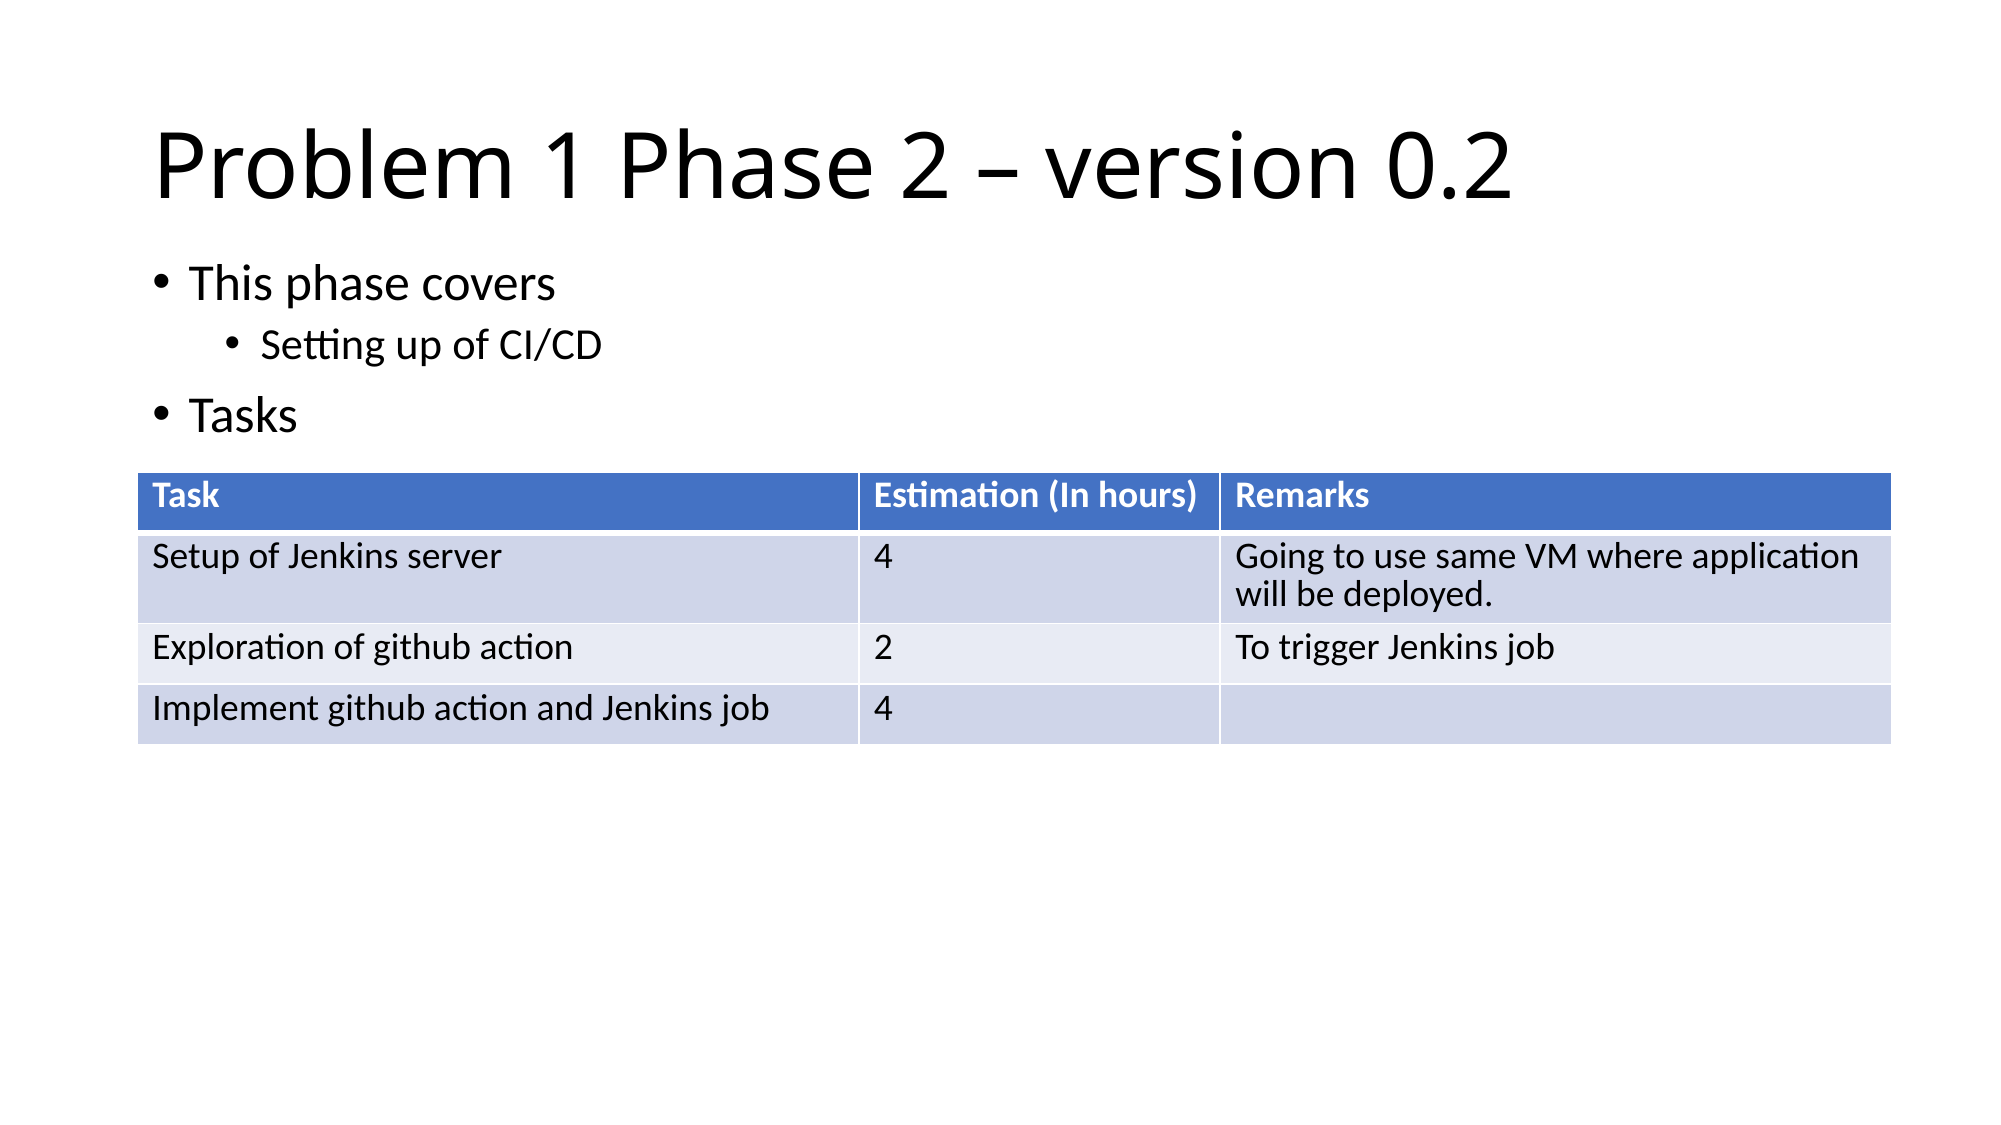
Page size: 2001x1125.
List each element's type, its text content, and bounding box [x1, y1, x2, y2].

table_header Task [138, 473, 858, 530]
list This phase covers Setting up of CI/CD Tasks [137, 248, 1863, 453]
title Problem 1 Phase 2 – version 0.2 [137, 59, 1863, 248]
table_cell Exploration of github action [138, 624, 858, 683]
table_cell 2 [860, 624, 1219, 683]
table_cell To trigger Jenkins job [1221, 624, 1891, 683]
table_cell Going to use same VM where application will be deployed. [1221, 536, 1891, 623]
table_cell [1221, 685, 1891, 744]
table_cell Implement github action and Jenkins job [138, 685, 858, 744]
table_cell 4 [860, 685, 1219, 744]
table_cell 4 [860, 536, 1219, 623]
table_header Estimation (In hours) [860, 473, 1219, 530]
table_header Remarks [1221, 473, 1891, 530]
table_cell Setup of Jenkins server [138, 536, 858, 623]
